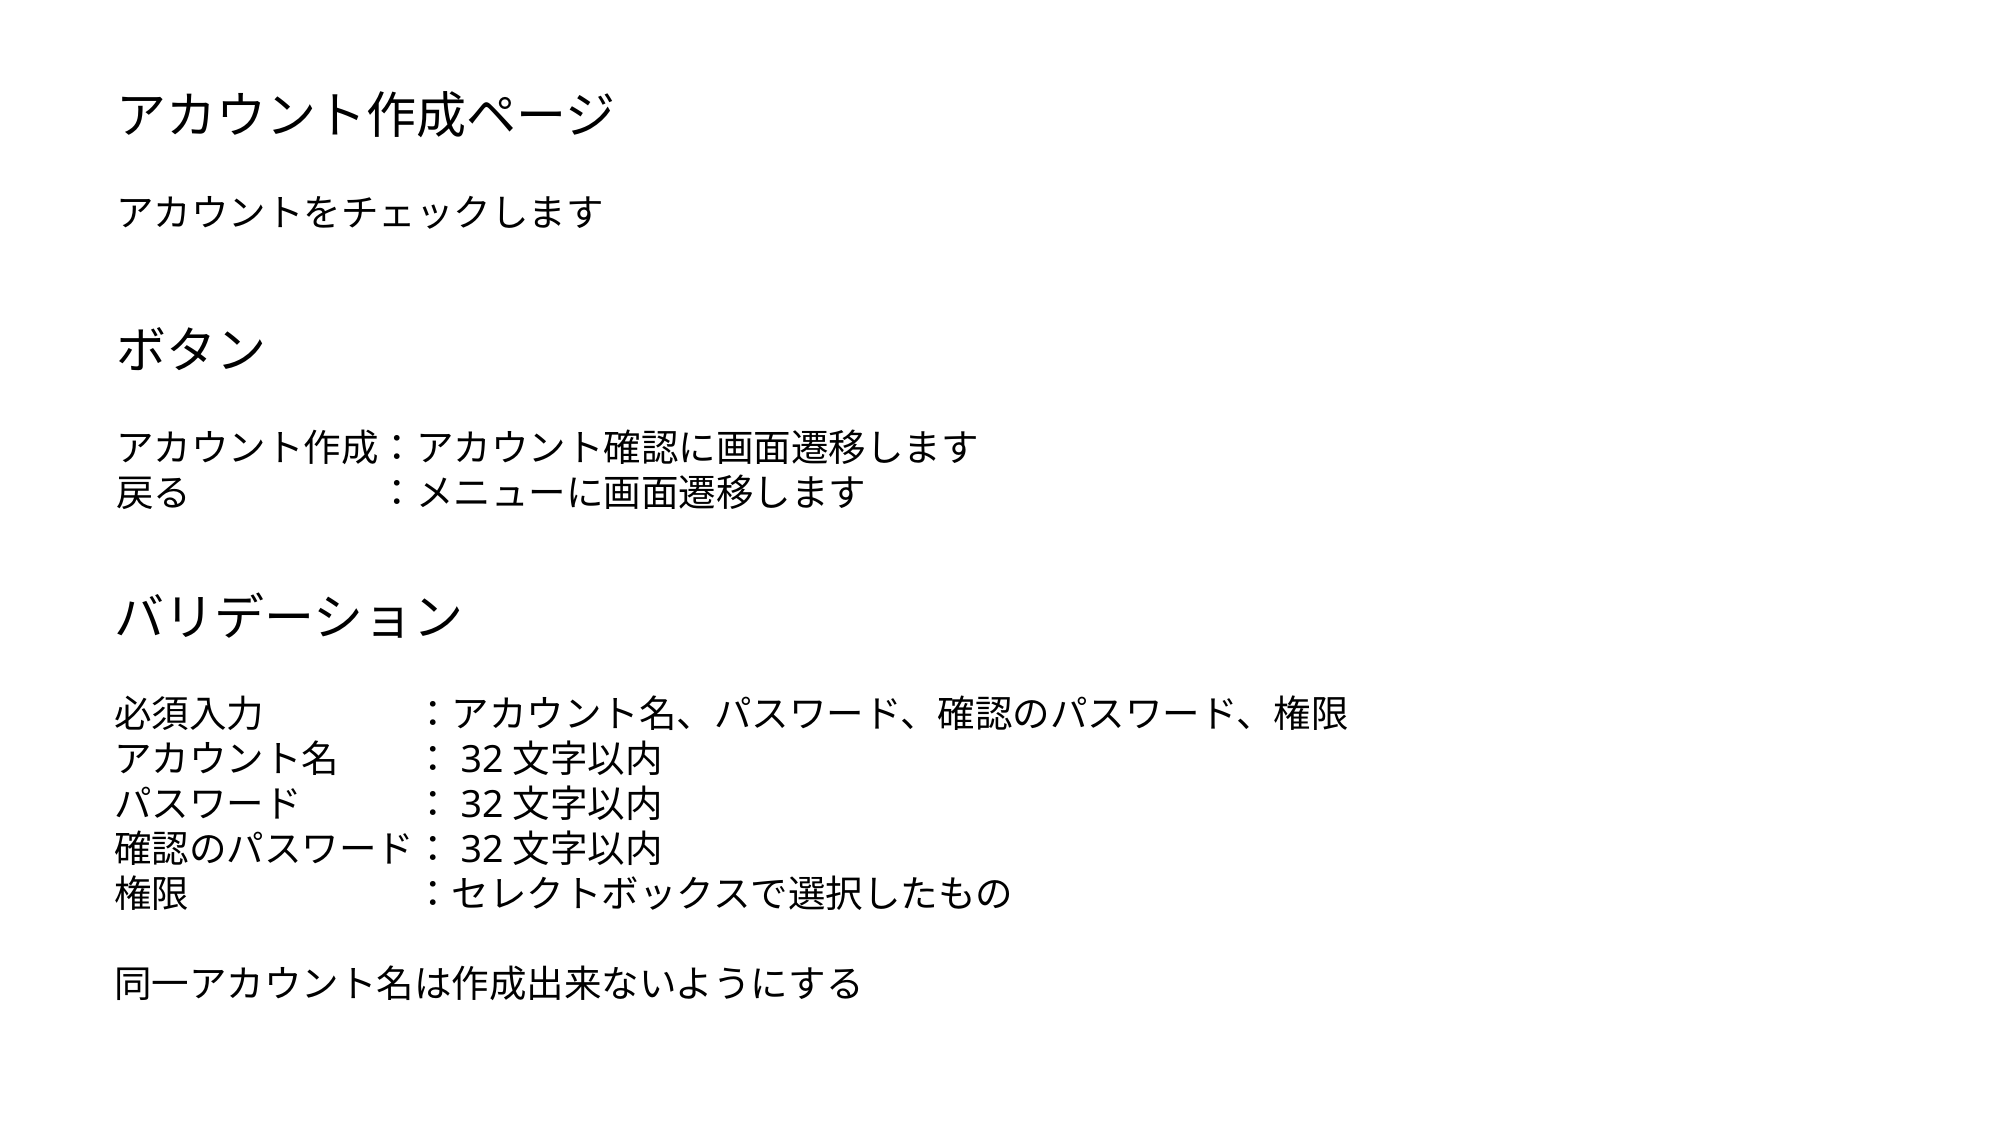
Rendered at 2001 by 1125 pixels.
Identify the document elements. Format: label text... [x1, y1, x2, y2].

text_box アカウント作成ページ アカウントをチェックします [101, 76, 1000, 241]
text_box ボタン アカウント作成：アカウント確認に画面遷移します 戻る ：メニューに画面遷移します [101, 311, 1242, 521]
text_box バリデーション 必須入力 ：アカウント名、パスワード、確認のパスワード、権限 アカウント名 ：32文字以内 パスワード ：32文字以内 確認のパスワード：32文字以内 権限 ：セレクトボックスで選択したもの 同一アカウント名は作成出来ないようにする [99, 577, 1491, 1013]
